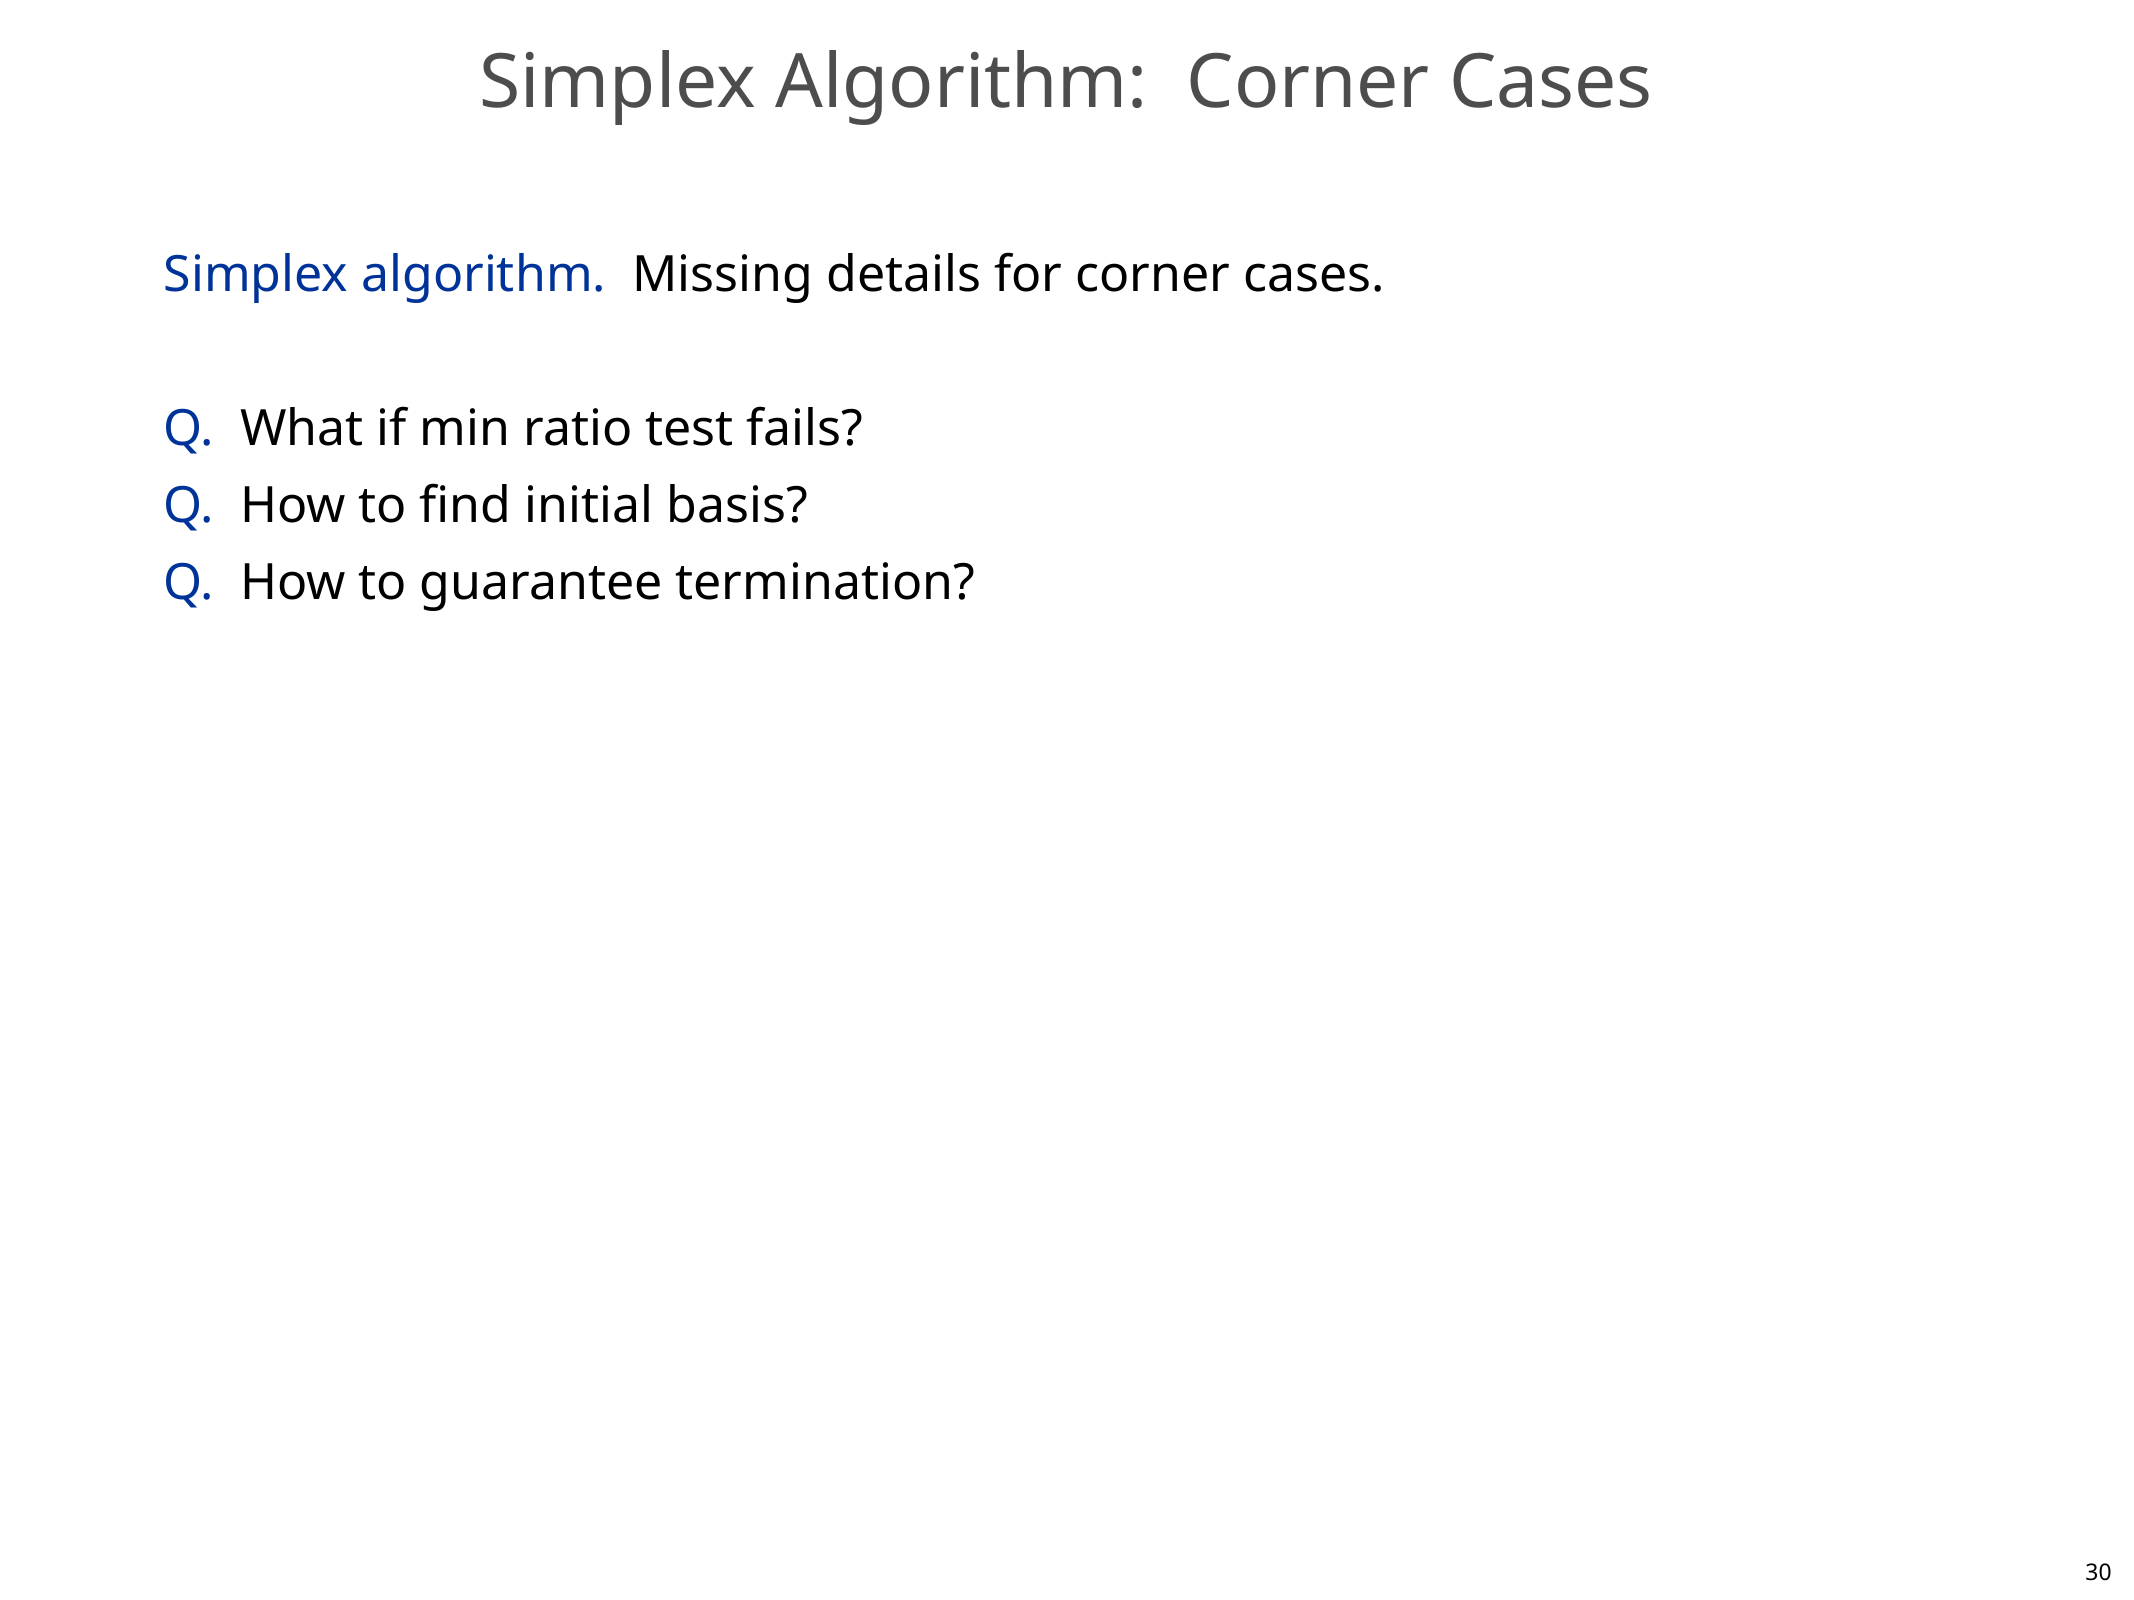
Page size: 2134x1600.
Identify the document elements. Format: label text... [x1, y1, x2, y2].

title Simplex Algorithm: Corner Cases [0, 35, 2134, 143]
list Simplex algorithm. Missing details for corner cases. Q. What if min ratio test fails? Q. How to find initial basis? Q. How to guarantee termination? [141, 213, 1974, 1476]
slide_number 30 [1688, 1546, 2134, 1600]
